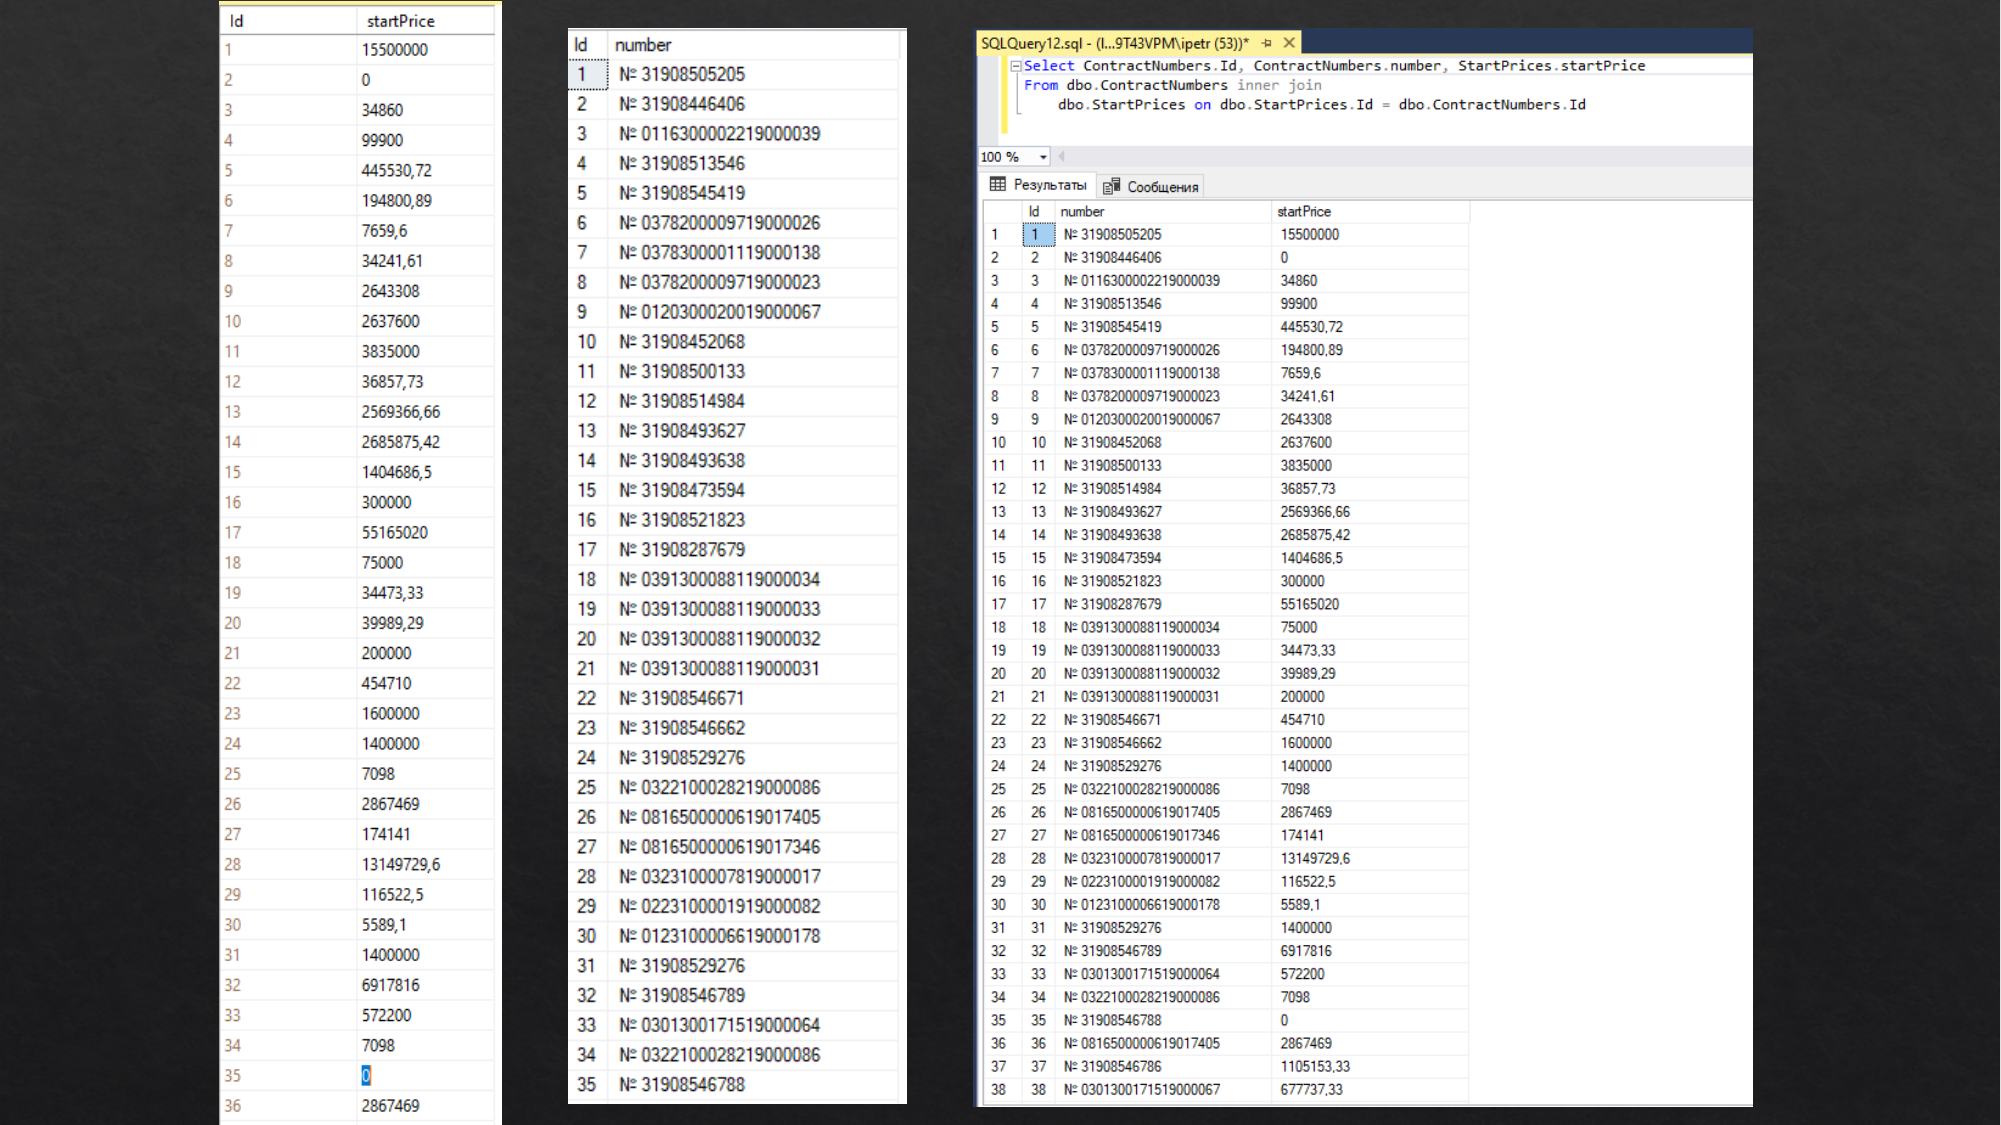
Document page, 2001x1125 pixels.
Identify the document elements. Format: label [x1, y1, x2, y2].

picture [568, 27, 907, 1104]
picture [973, 28, 1754, 1108]
picture [218, 1, 502, 1125]
